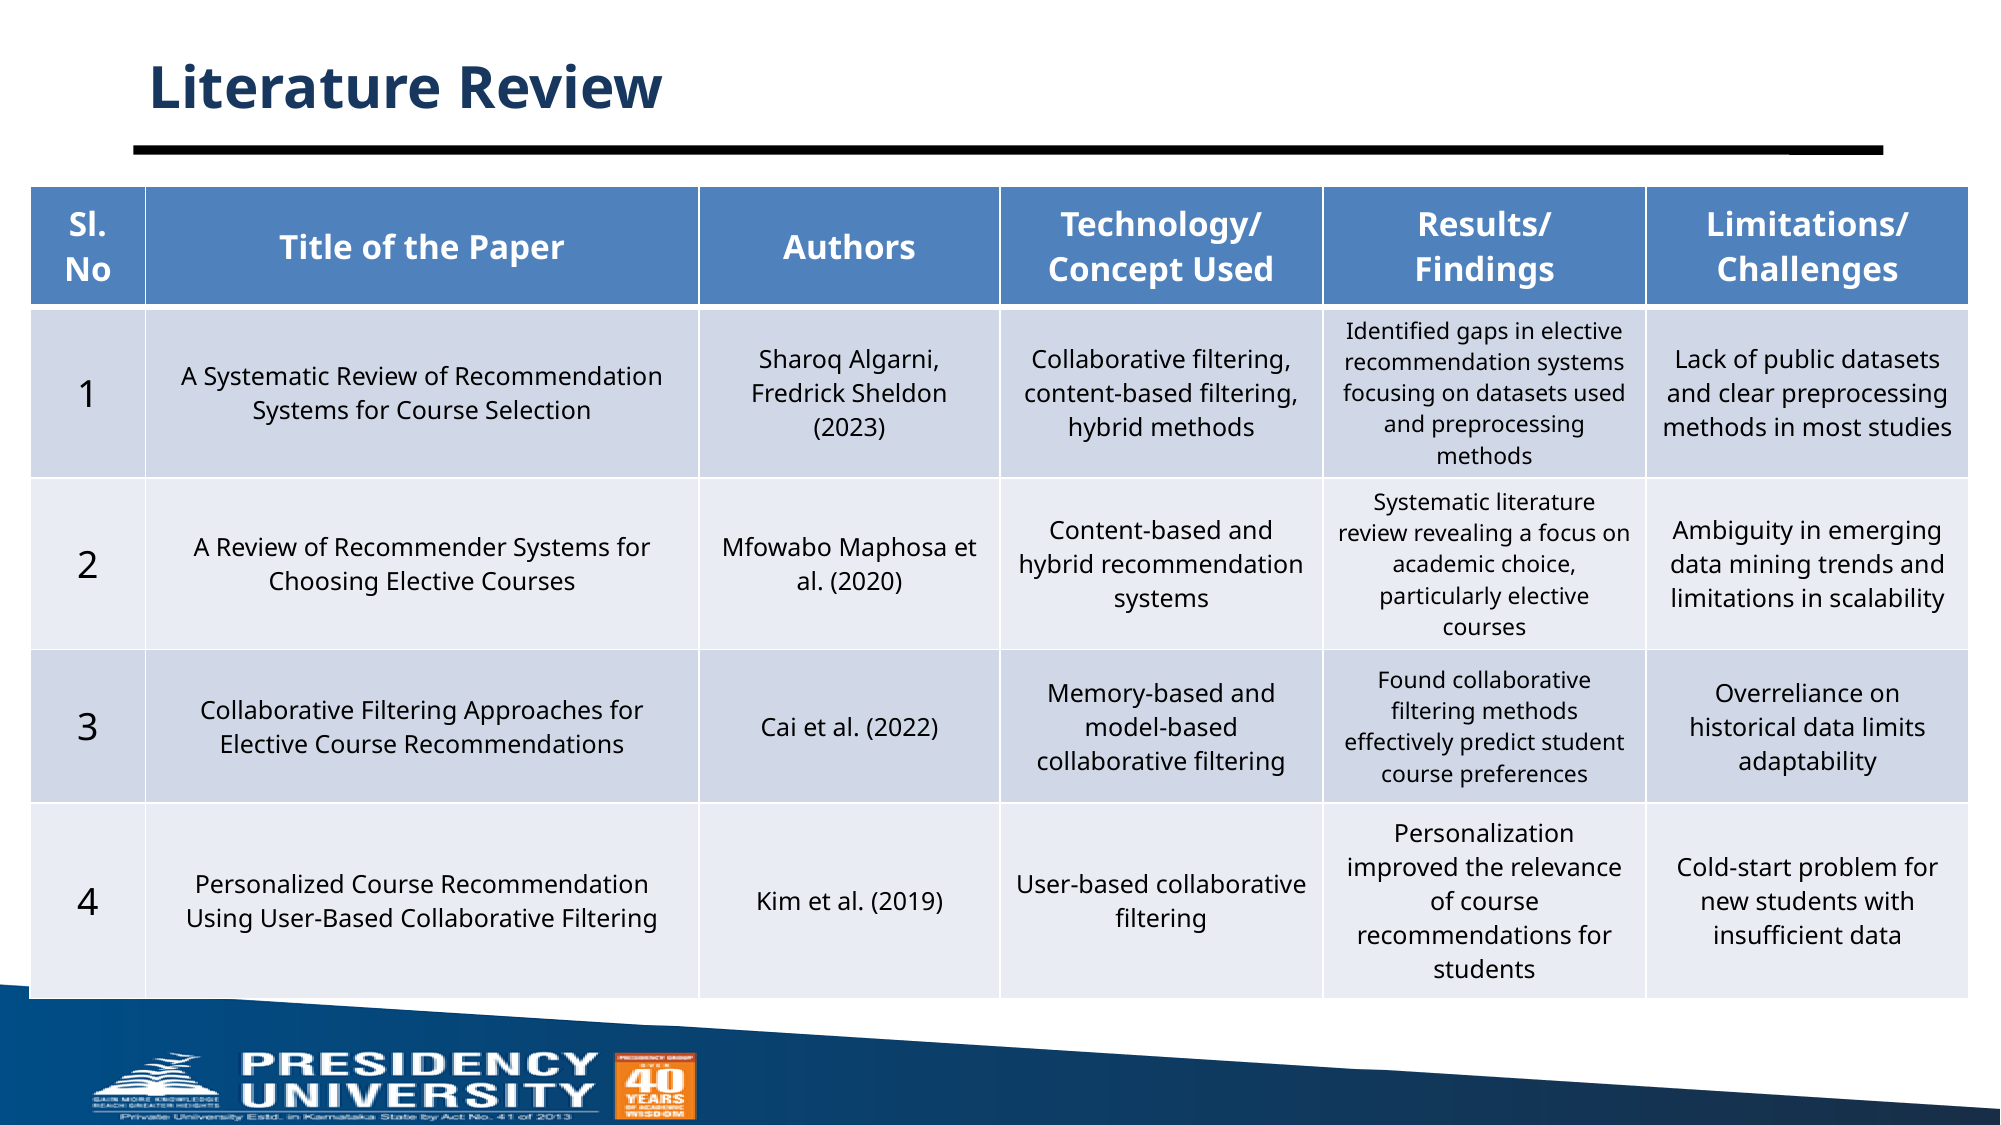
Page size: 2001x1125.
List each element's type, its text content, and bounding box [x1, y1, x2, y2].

table_cell Identified gaps in elective recommendation systems focusing on datasets used and preprocessing methods [1324, 310, 1645, 477]
table_cell Kim et al. (2019) [700, 804, 999, 998]
title Literature Review [133, 45, 1884, 125]
table_cell Personalization improved the relevance of course recommendations for students [1324, 804, 1645, 998]
table_cell Personalized Course Recommendation Using User-Based Collaborative Filtering [146, 804, 698, 998]
table_cell Systematic literature review revealing a focus on academic choice, particularly elective courses [1324, 479, 1645, 649]
table_header Limitations/ Challenges [1647, 187, 1968, 304]
table_header Results/ Findings [1324, 187, 1645, 304]
picture [0, 982, 2000, 1125]
table_header Sl. No [31, 187, 145, 304]
table_header Title of the Paper [146, 187, 698, 304]
table_cell Lack of public datasets and clear preprocessing methods in most studies [1647, 310, 1968, 477]
table_cell 1 [31, 310, 145, 477]
table_cell Ambiguity in emerging data mining trends and limitations in scalability [1647, 479, 1968, 649]
table_cell Overreliance on historical data limits adaptability [1647, 650, 1968, 802]
table_cell Mfowabo Maphosa et al. (2020) [700, 479, 999, 649]
table_cell Found collaborative filtering methods effectively predict student course preferences [1324, 650, 1645, 802]
table_cell 3 [31, 650, 145, 802]
table_cell Collaborative Filtering Approaches for Elective Course Recommendations [146, 650, 698, 802]
table_cell Cold-start problem for new students with insufficient data [1647, 804, 1968, 998]
table_cell A Review of Recommender Systems for Choosing Elective Courses [146, 479, 698, 649]
table_cell Sharoq Algarni, Fredrick Sheldon (2023) [700, 310, 999, 477]
table_cell 4 [31, 804, 145, 998]
table_header Technology/ Concept Used [1001, 187, 1322, 304]
table_cell Cai et al. (2022) [700, 650, 999, 802]
table_cell 2 [31, 479, 145, 649]
table_cell Memory-based and model-based collaborative filtering [1001, 650, 1322, 802]
table_header Authors [700, 187, 999, 304]
table_cell A Systematic Review of Recommendation Systems for Course Selection [146, 310, 698, 477]
table_cell User-based collaborative filtering [1001, 804, 1322, 998]
table_cell Content-based and hybrid recommendation systems [1001, 479, 1322, 649]
table_cell Collaborative filtering, content-based filtering, hybrid methods [1001, 310, 1322, 477]
